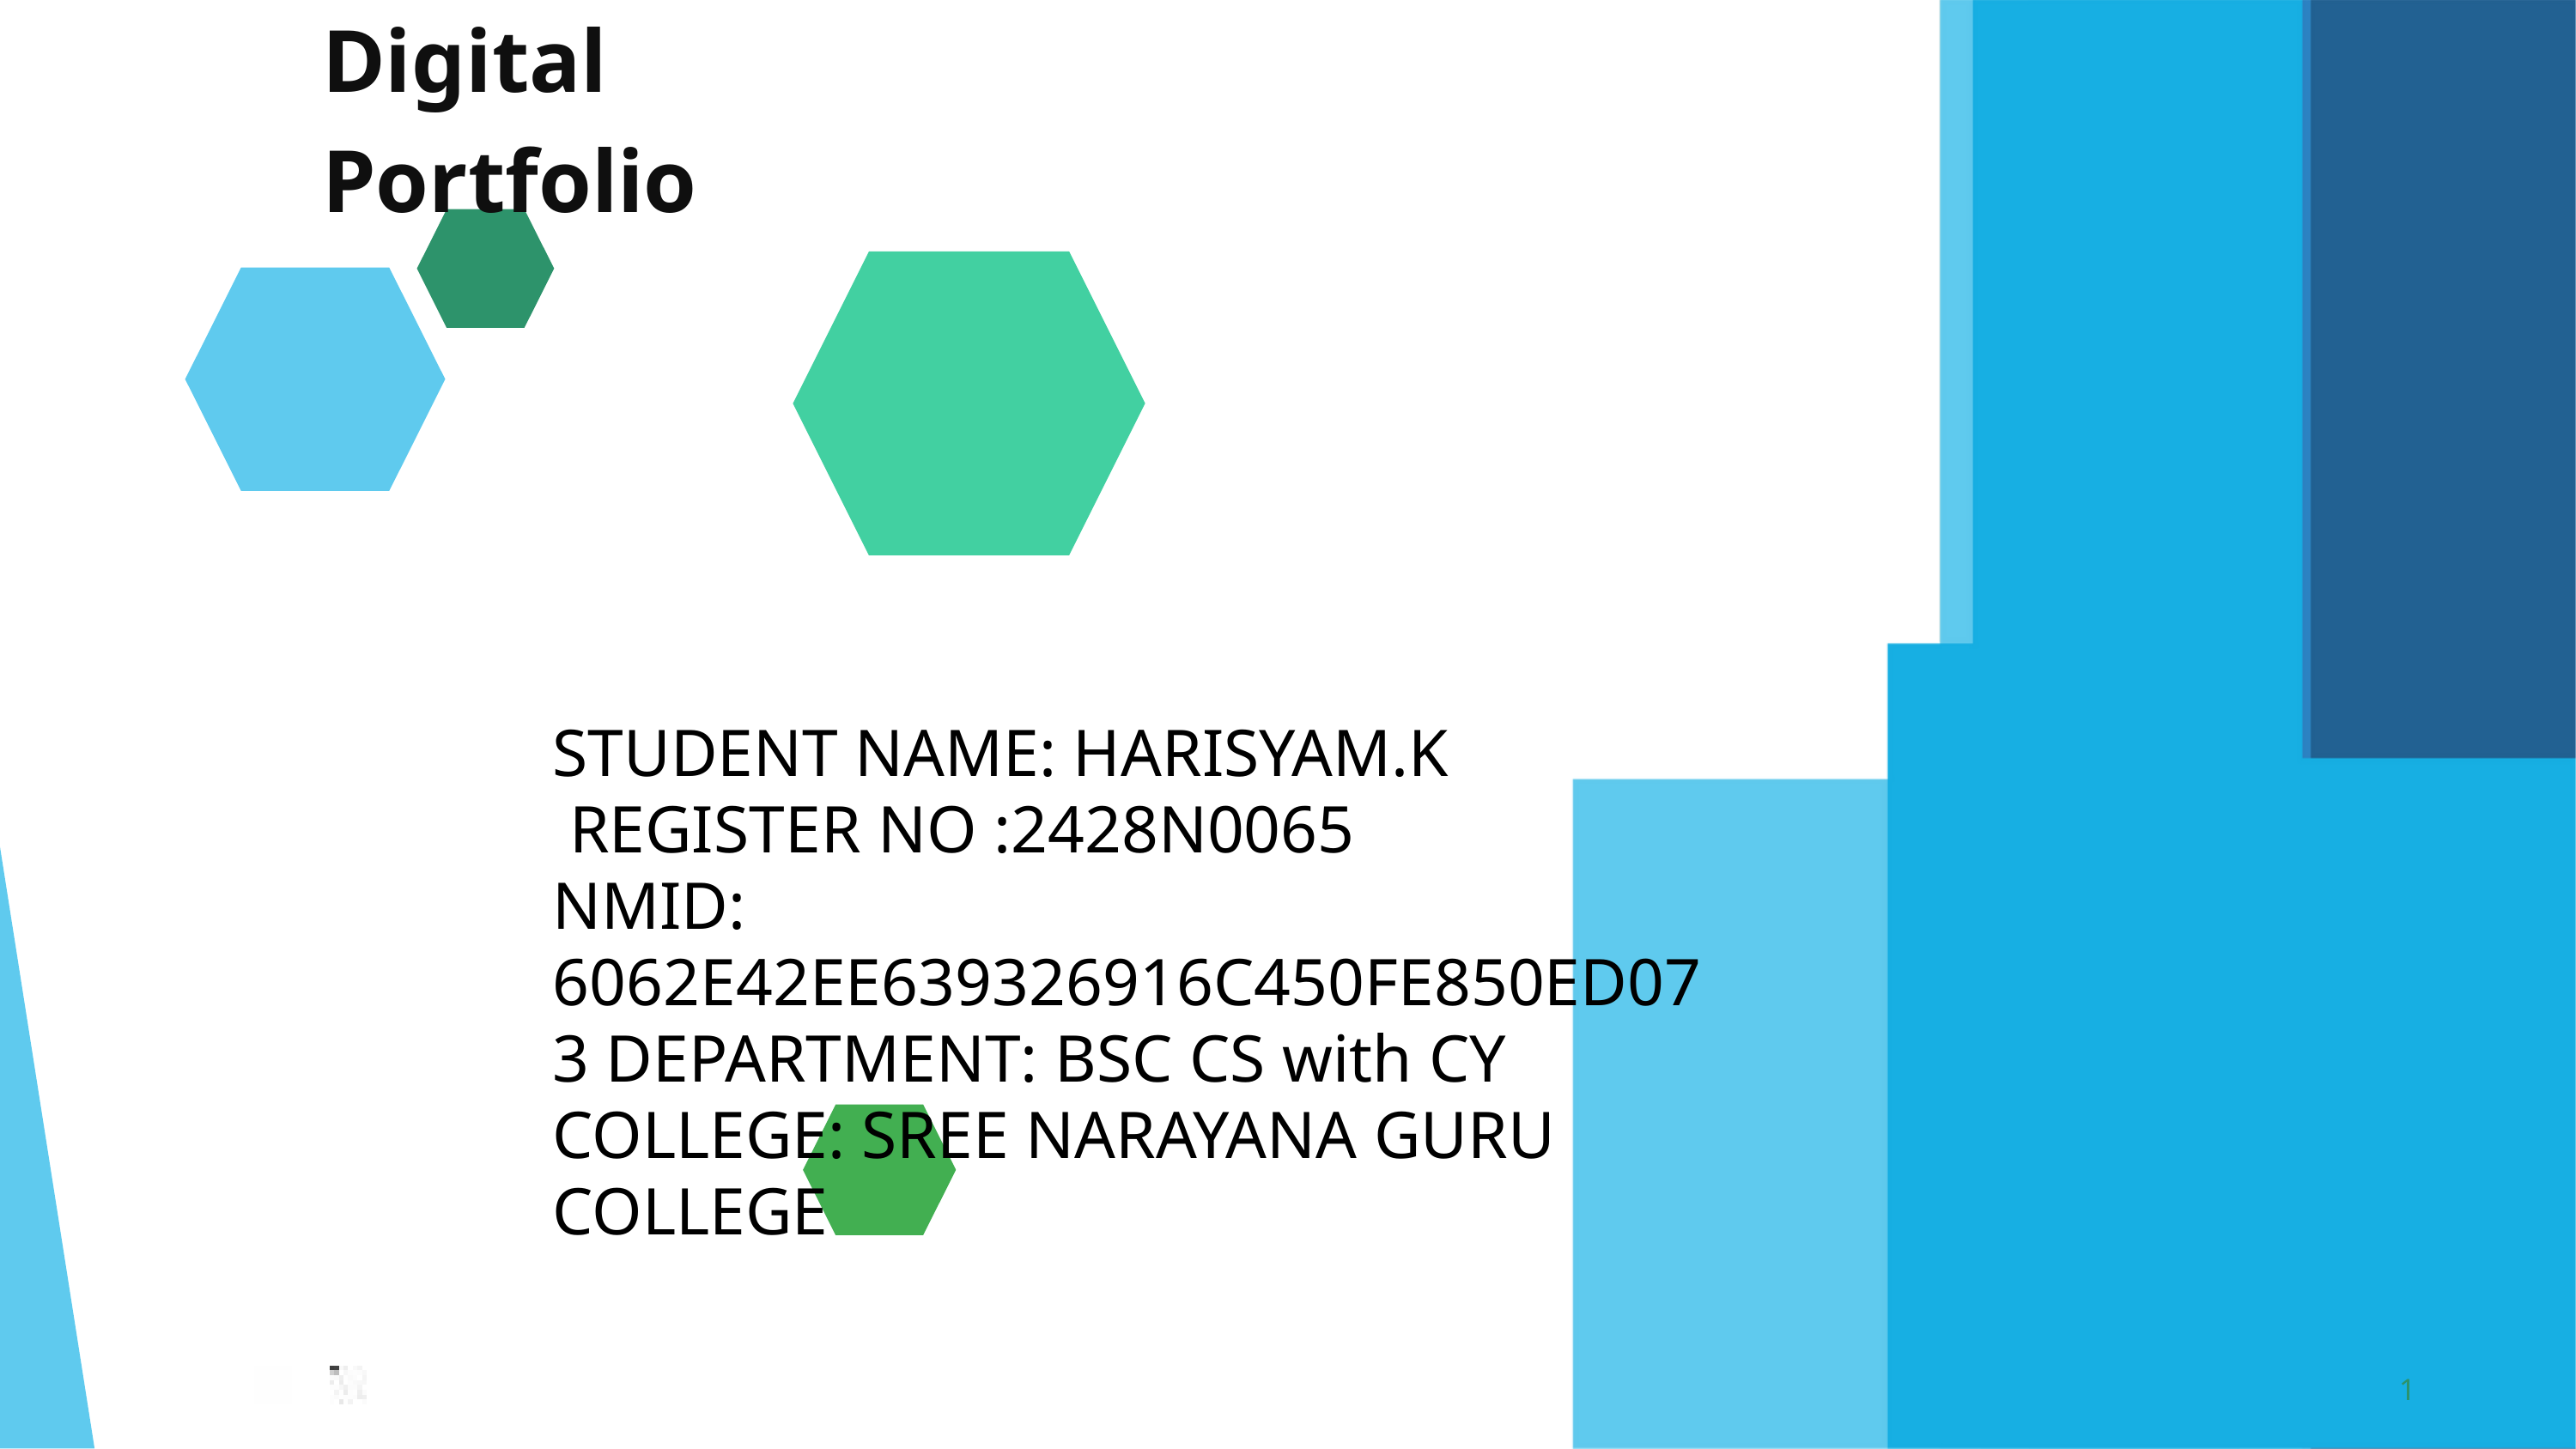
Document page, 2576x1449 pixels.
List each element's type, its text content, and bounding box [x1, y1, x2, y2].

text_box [0, 846, 95, 1449]
text_box [1564, 0, 2576, 1449]
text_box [793, 251, 1146, 556]
text_box STUDENT NAME: HARISYAM.K REGISTER NO :2428N0065 NMID: 6062E42EE639326916C450FE850ED073 DEPARTMENT: BSC CS with CY COLLEGE: SREE NARAYANA GURU COLLEGE [552, 712, 1713, 1248]
text_box Digital Portfolio [321, 0, 951, 230]
text_box [143, 1366, 597, 1410]
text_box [175, 199, 564, 500]
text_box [802, 1104, 957, 1236]
text_box 1 [2398, 1364, 2415, 1406]
